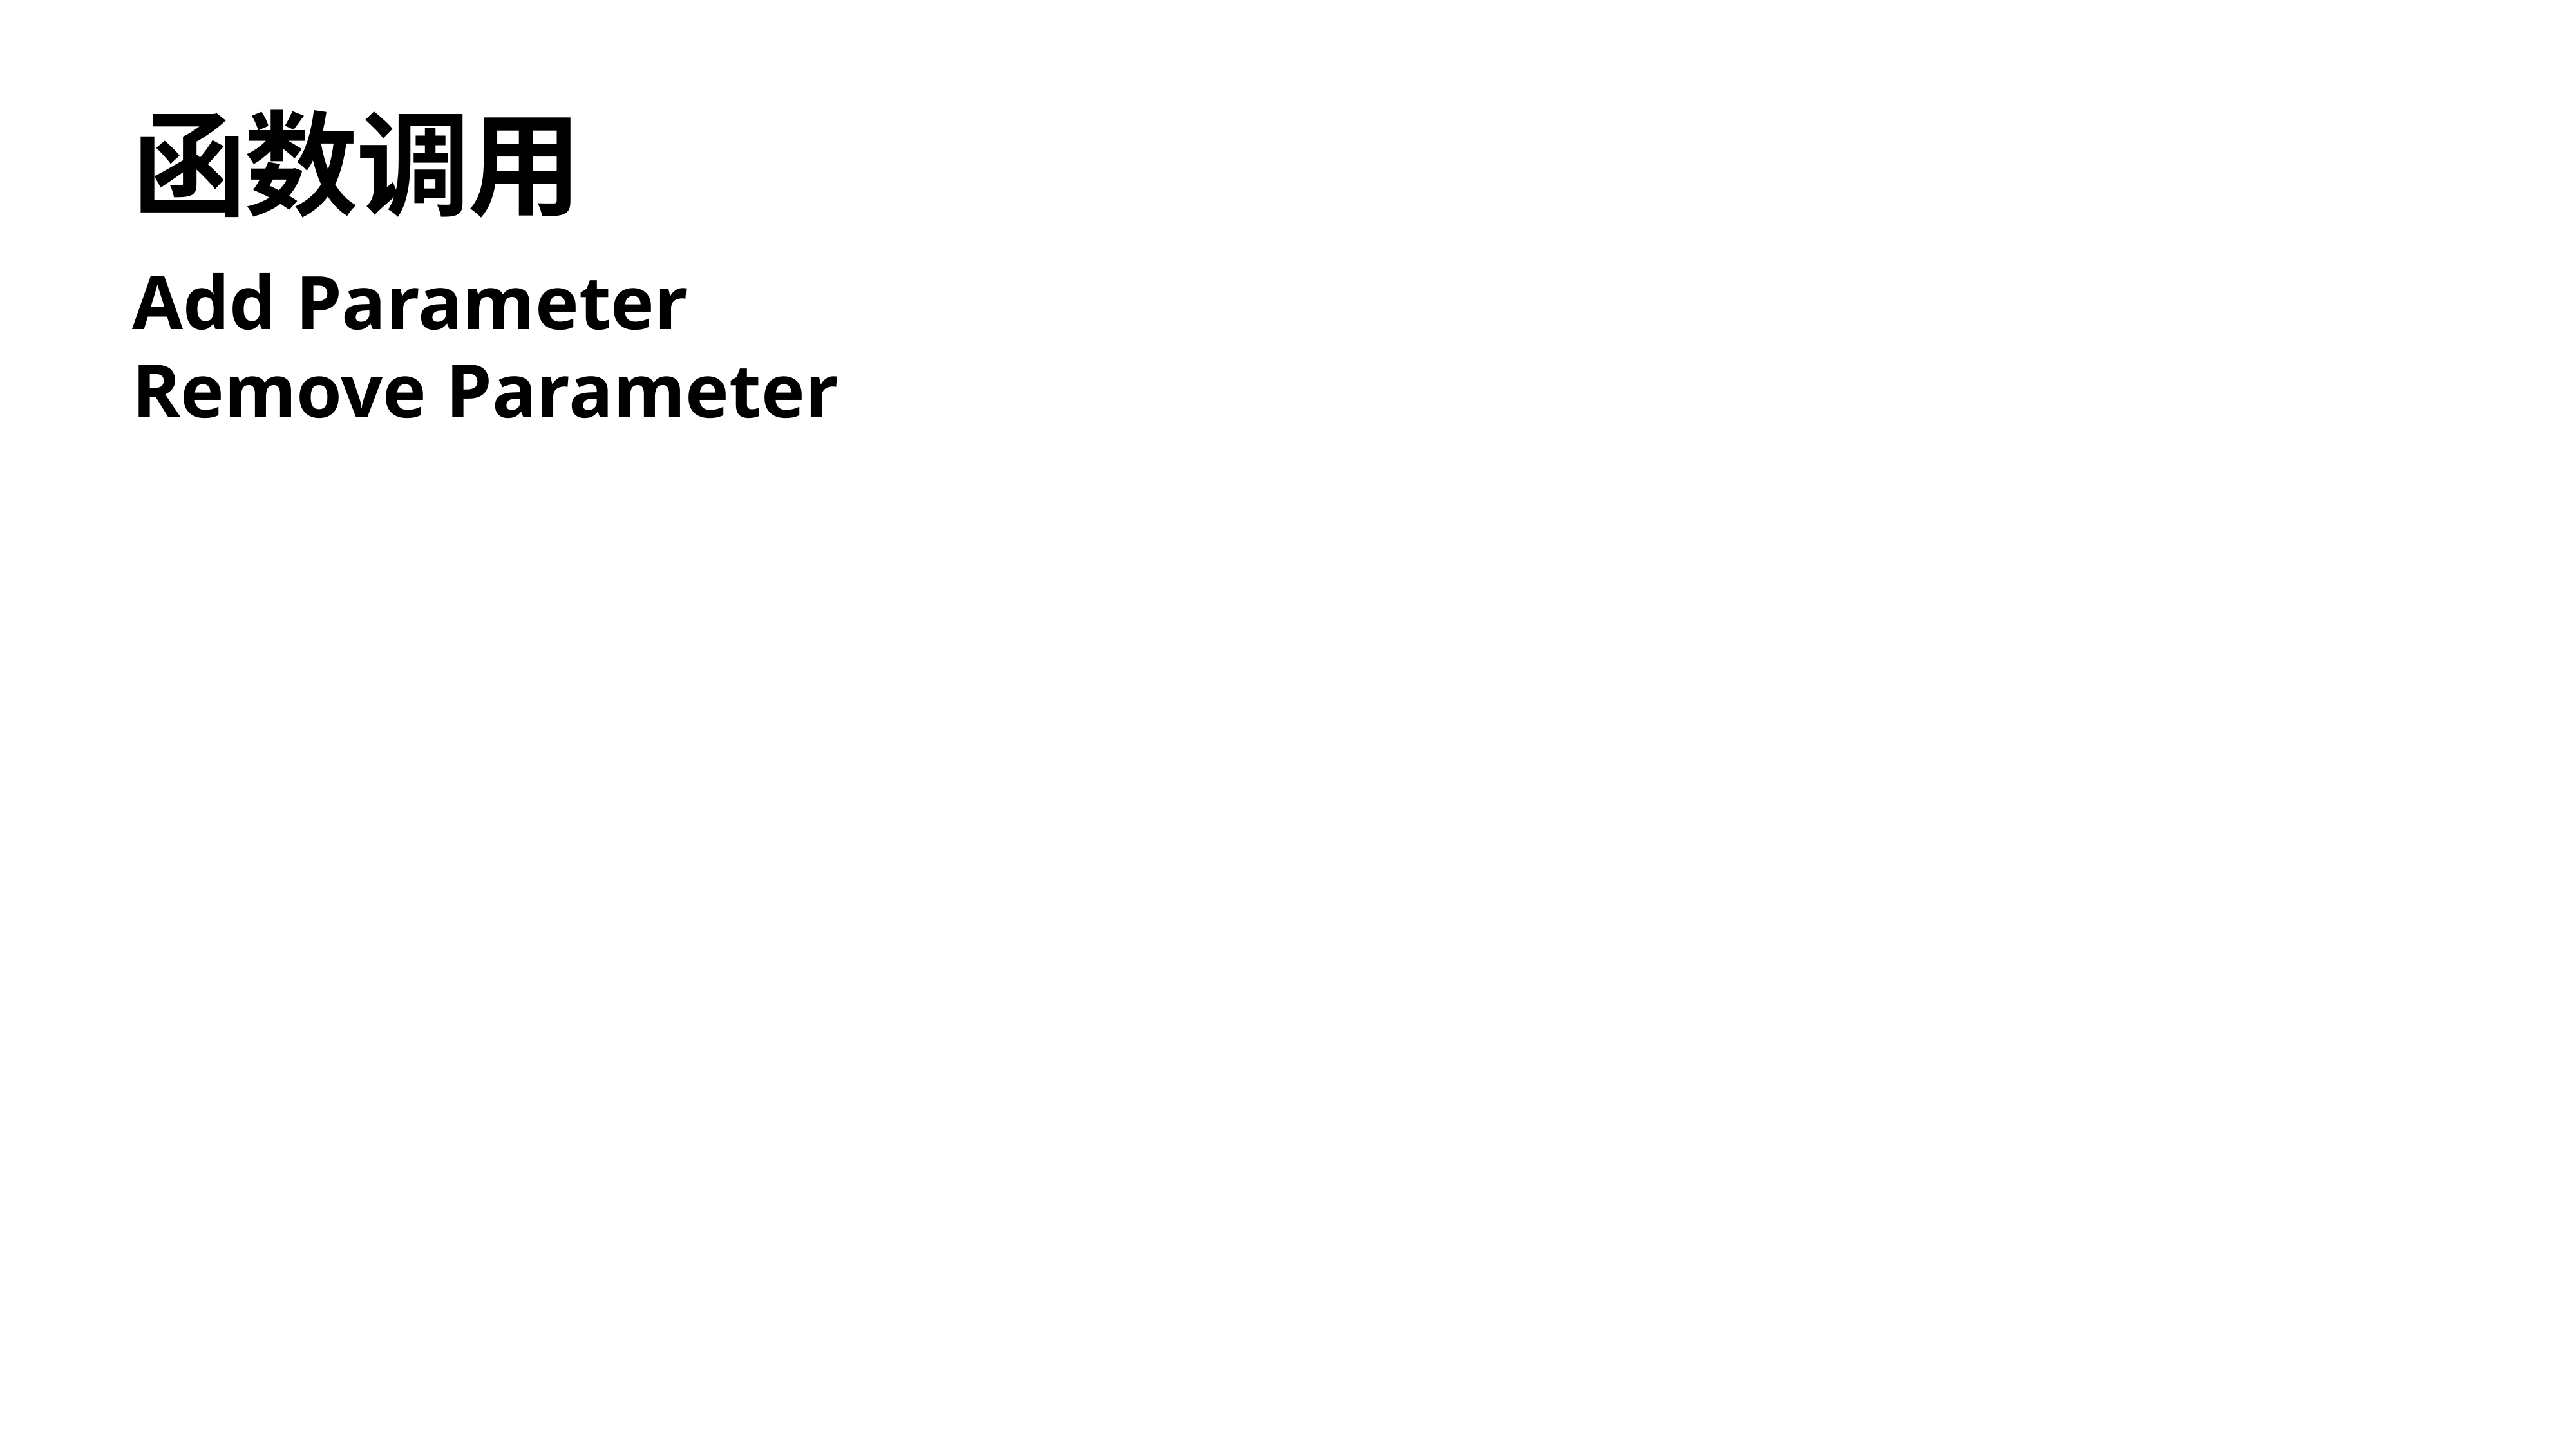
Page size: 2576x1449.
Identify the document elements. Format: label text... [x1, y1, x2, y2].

list Add Parameter Remove Parameter [127, 250, 2449, 450]
title 函数调用 [127, 113, 2449, 250]
